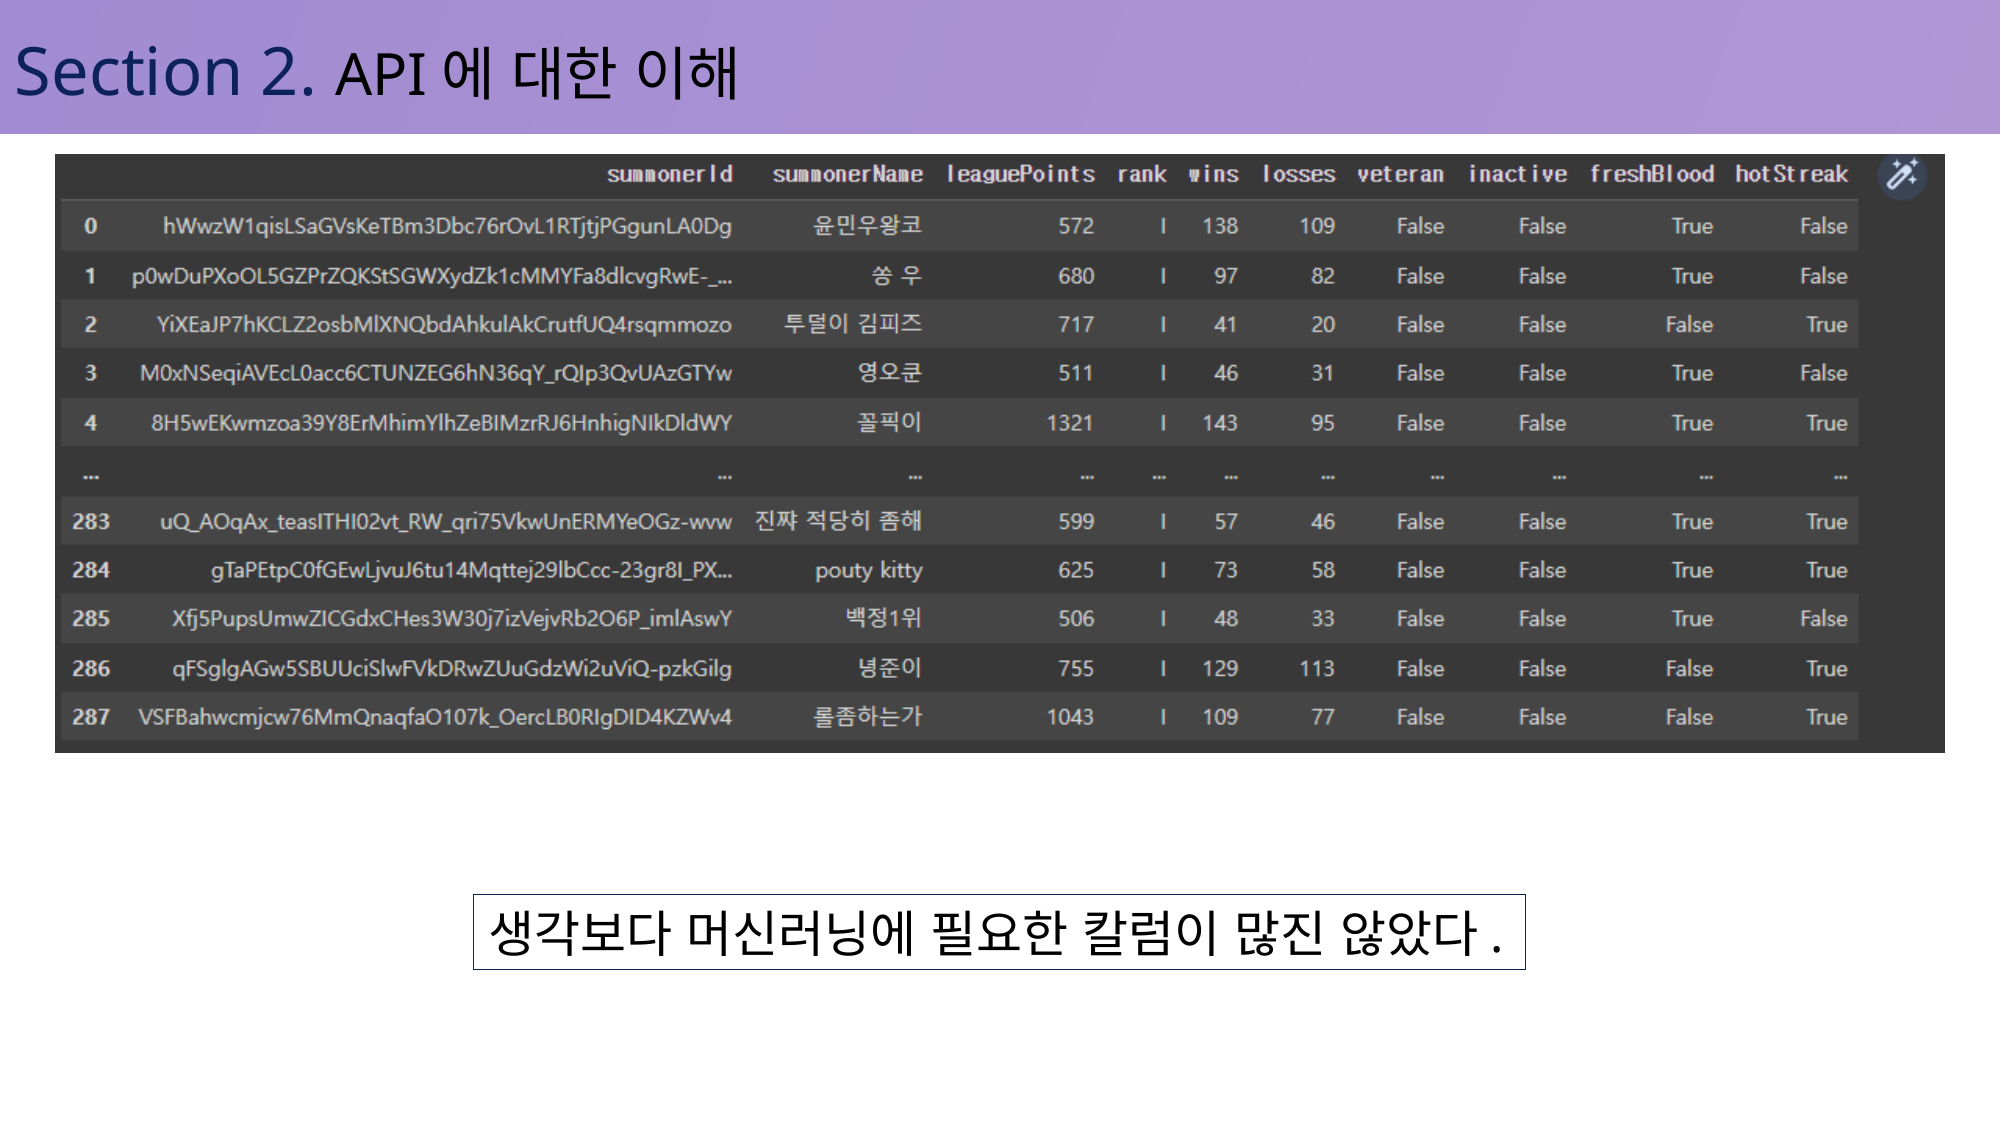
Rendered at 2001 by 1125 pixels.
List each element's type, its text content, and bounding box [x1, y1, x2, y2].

picture [55, 154, 1945, 753]
text_box [0, 0, 2000, 134]
text_box Section 2. API에 대한 이해 [0, 20, 1703, 116]
text_box 생각보다 머신러닝에 필요한 칼럼이 많진 않았다. [473, 894, 1526, 970]
